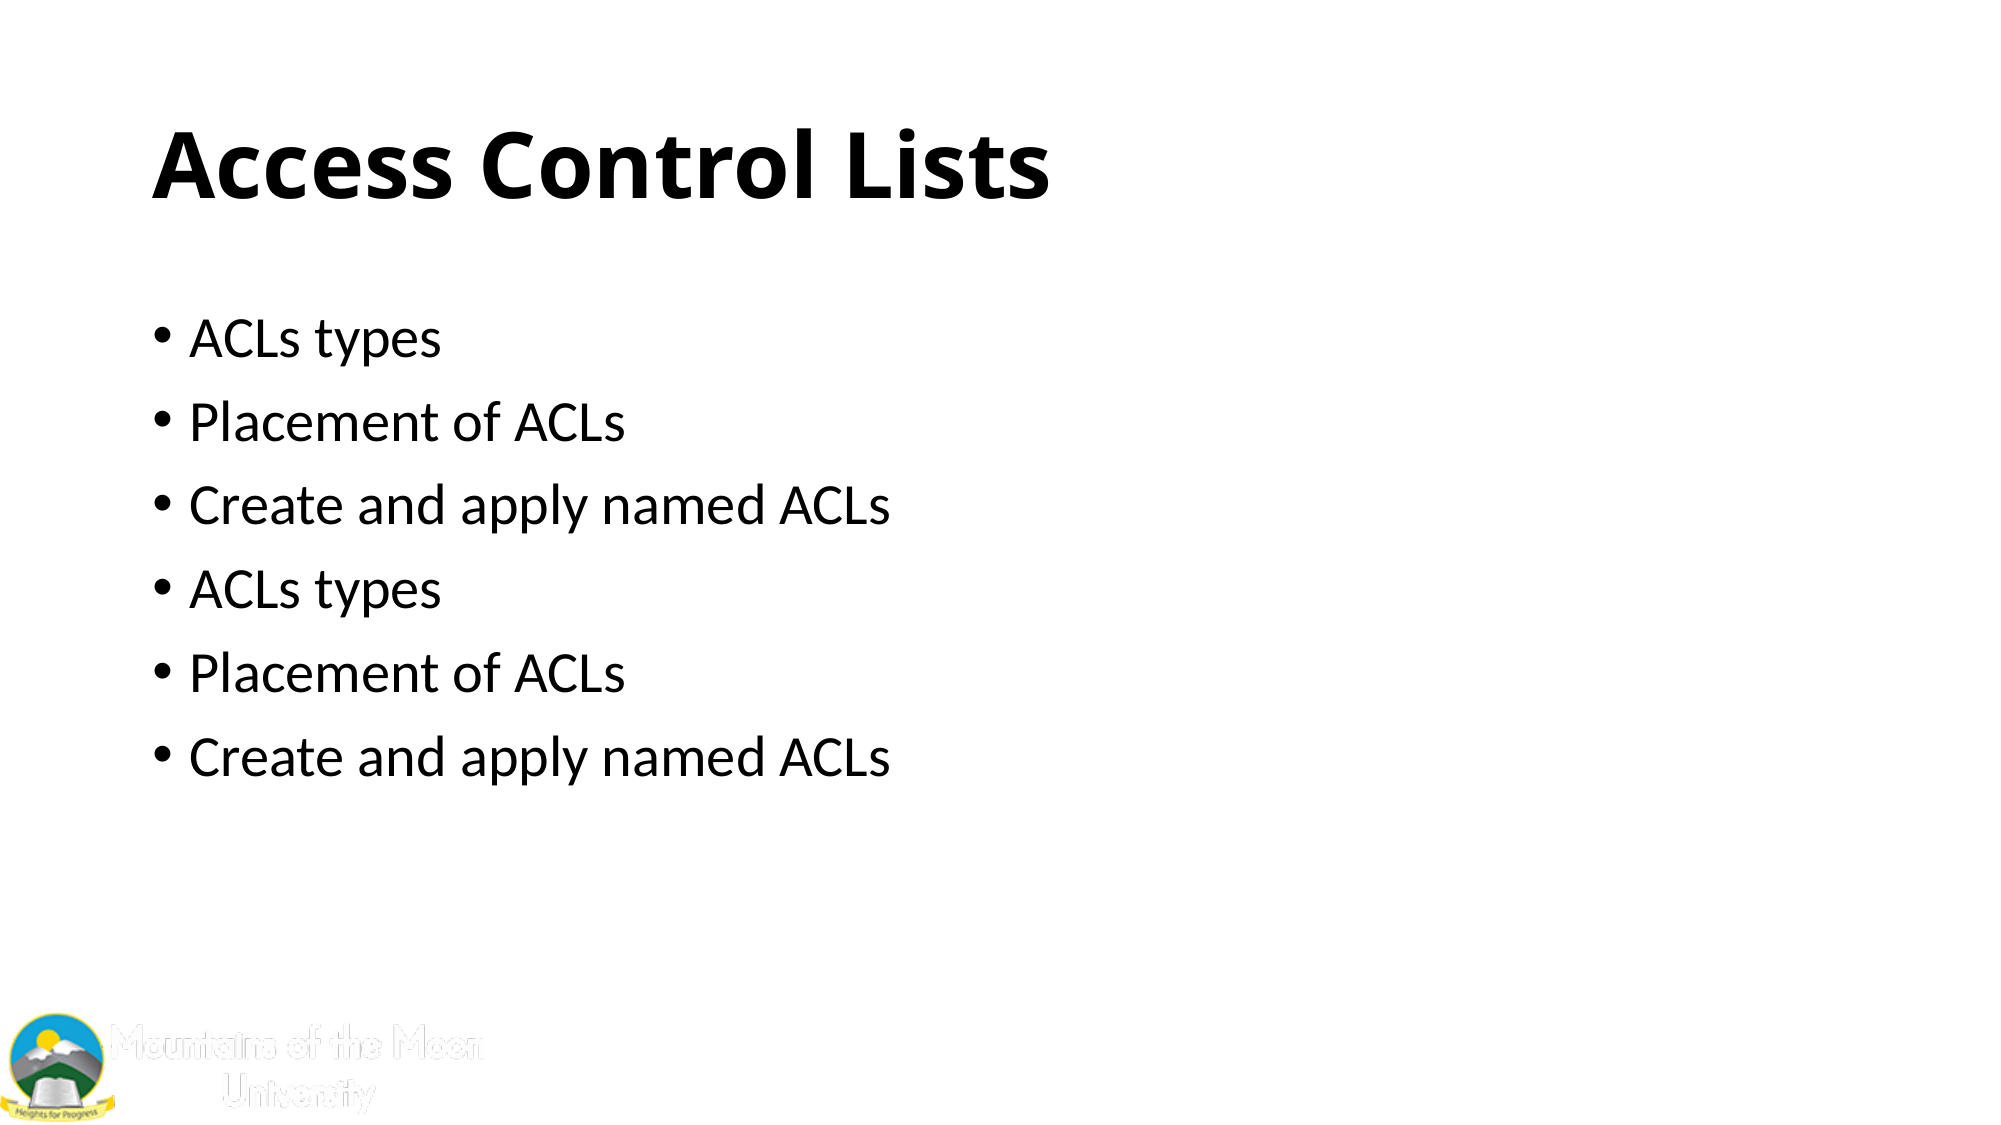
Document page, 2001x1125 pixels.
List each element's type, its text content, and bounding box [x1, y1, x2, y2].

picture [0, 1012, 500, 1124]
title Access Control Lists [137, 59, 1863, 278]
list ACLs types Placement of ACLs Create and apply named ACLs ACLs types Placement of ACLs Create and apply named ACLs [137, 299, 1863, 1014]
